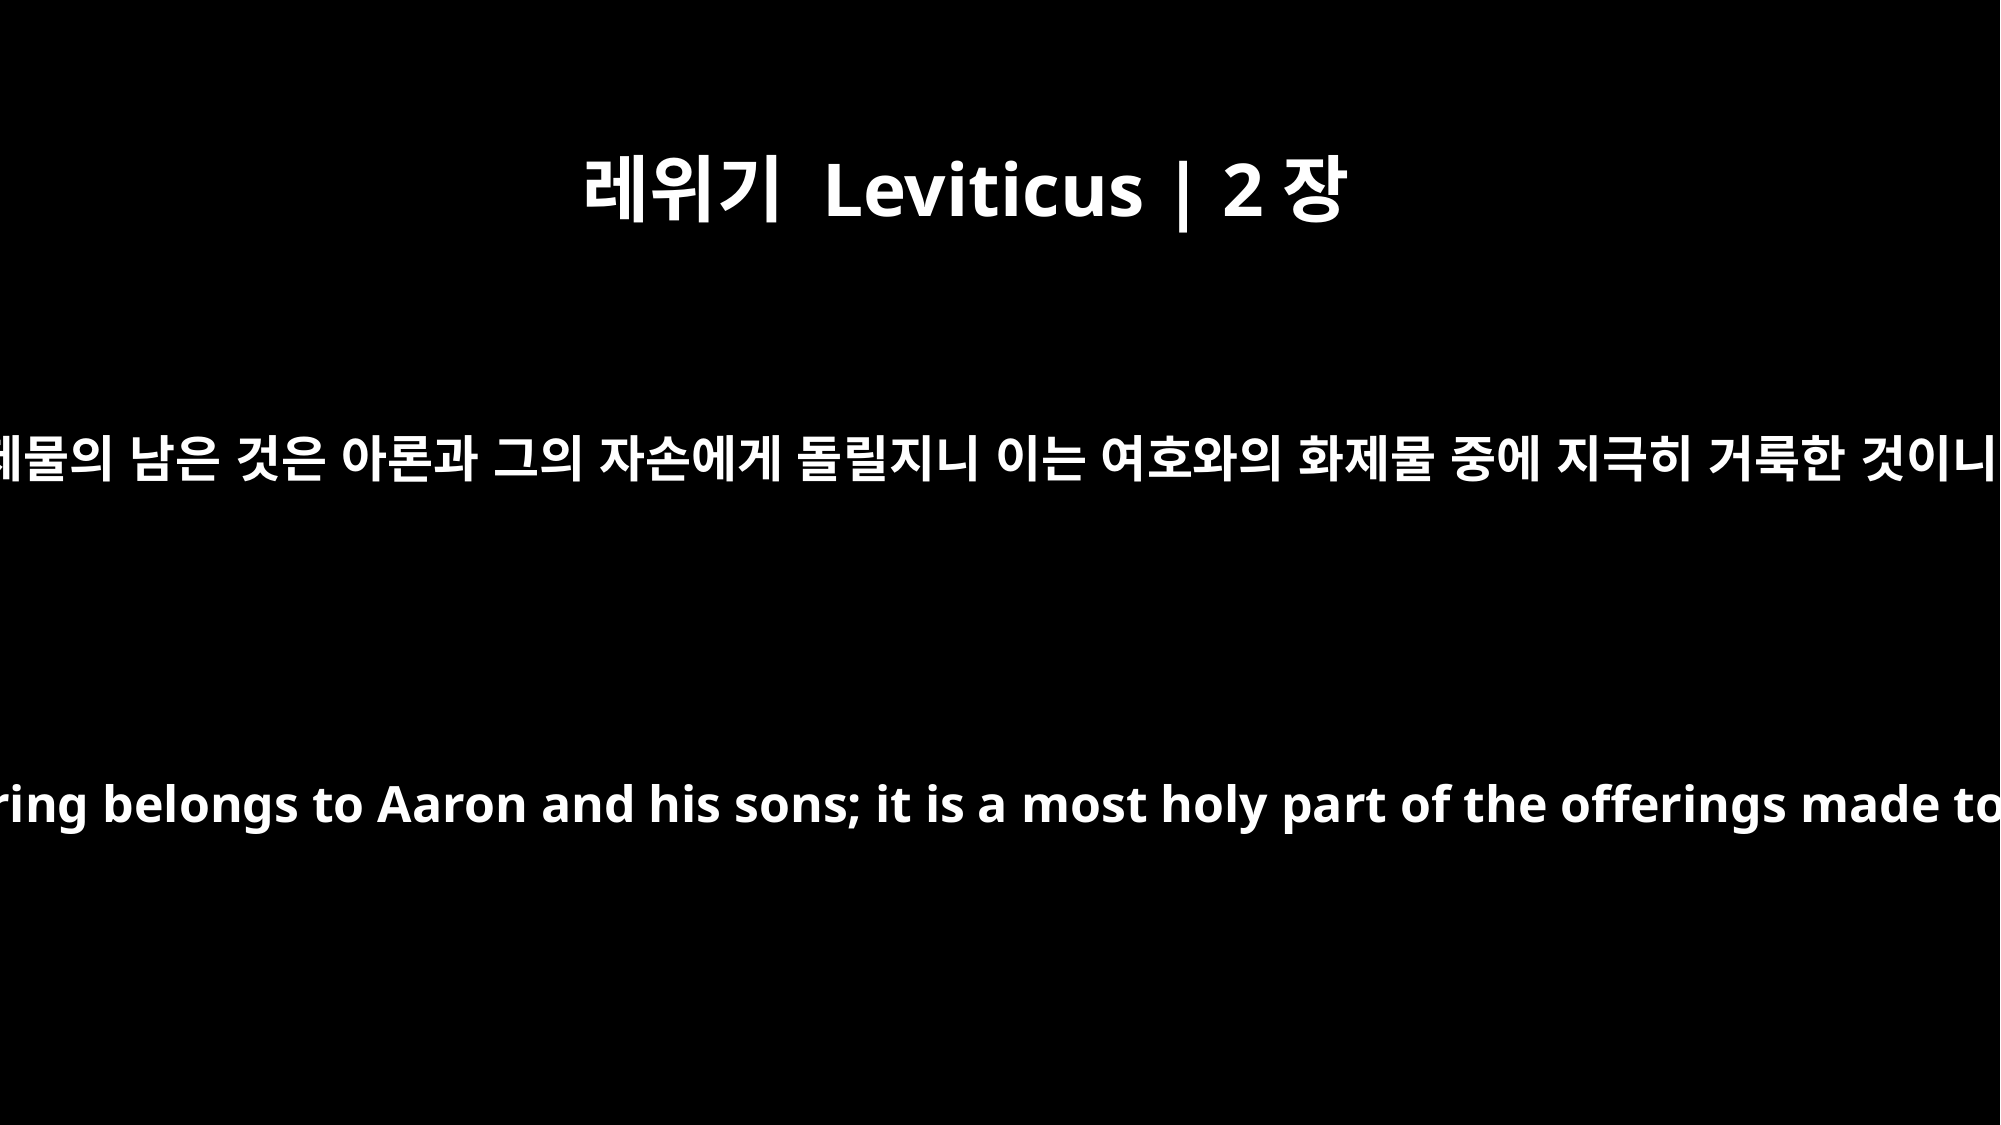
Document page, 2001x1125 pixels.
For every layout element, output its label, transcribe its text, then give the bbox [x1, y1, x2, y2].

text_box 레위기 Leviticus | 2장 [567, 136, 1365, 239]
text_box 3 그 소제물의 남은 것은 아론과 그의 자손에게 돌릴지니 이는 여호와의 화제물 중에 지극히 거룩한 것이니라 [0, 359, 2000, 495]
text_box The rest of the grain offering belongs to Aaron and his sons; it is a most holy part of the offerings made to the LORD by fire. [0, 764, 2000, 840]
